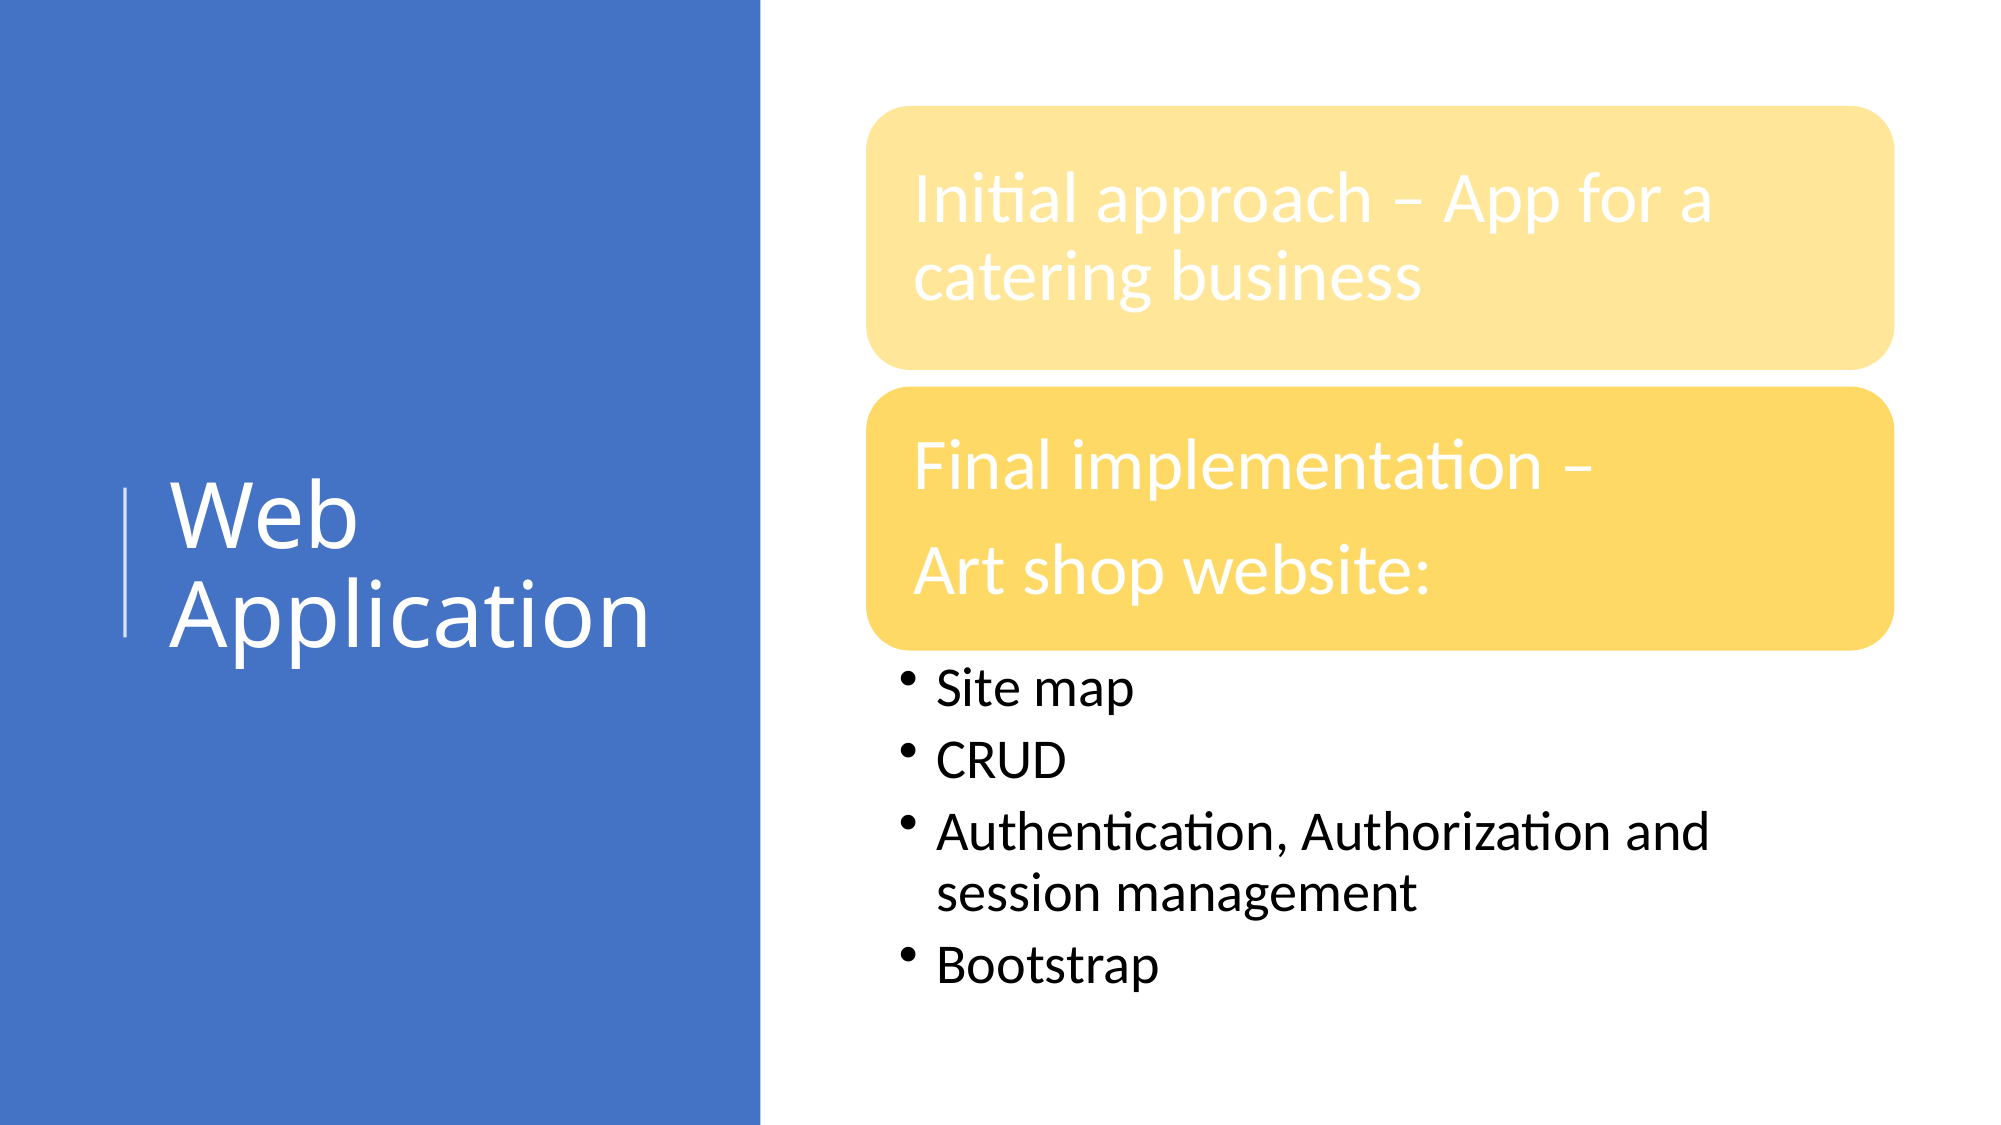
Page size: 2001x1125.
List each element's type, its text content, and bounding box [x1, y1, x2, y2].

title Web Application [154, 116, 708, 1020]
text_box [0, 0, 761, 1125]
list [866, 105, 1895, 1020]
